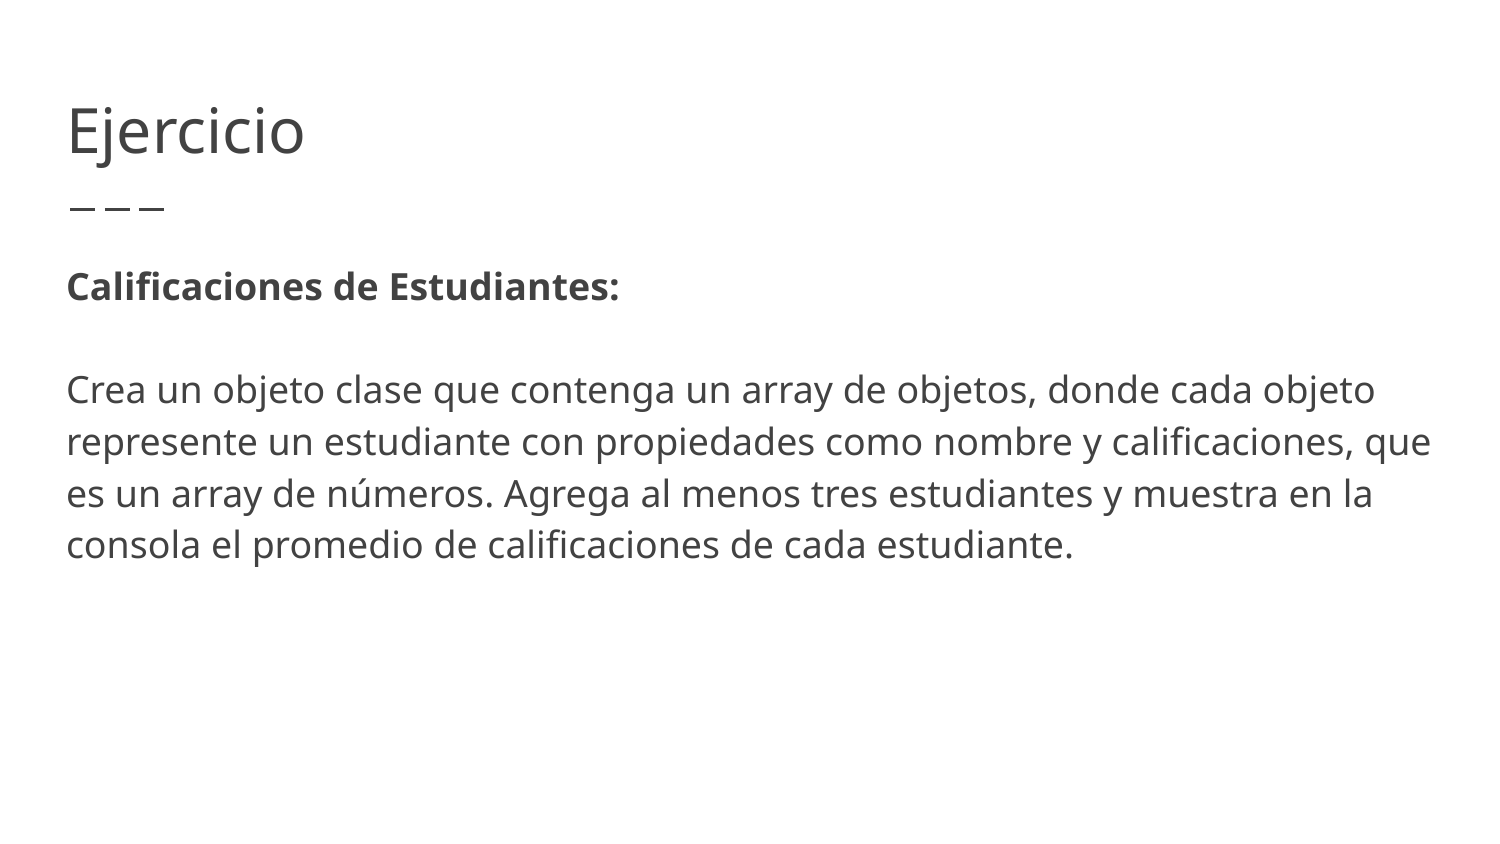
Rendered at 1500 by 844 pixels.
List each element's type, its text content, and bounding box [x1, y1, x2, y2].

list Calificaciones de Estudiantes: Crea un objeto clase que contenga un array de objetos, donde cada objeto represente un estudiante con propiedades como nombre y calificaciones, que es un array de números. Agrega al menos tres estudiantes y muestra en la consola el promedio de calificaciones de cada estudiante. [51, 240, 1449, 750]
title Ejercicio [51, 61, 1449, 182]
